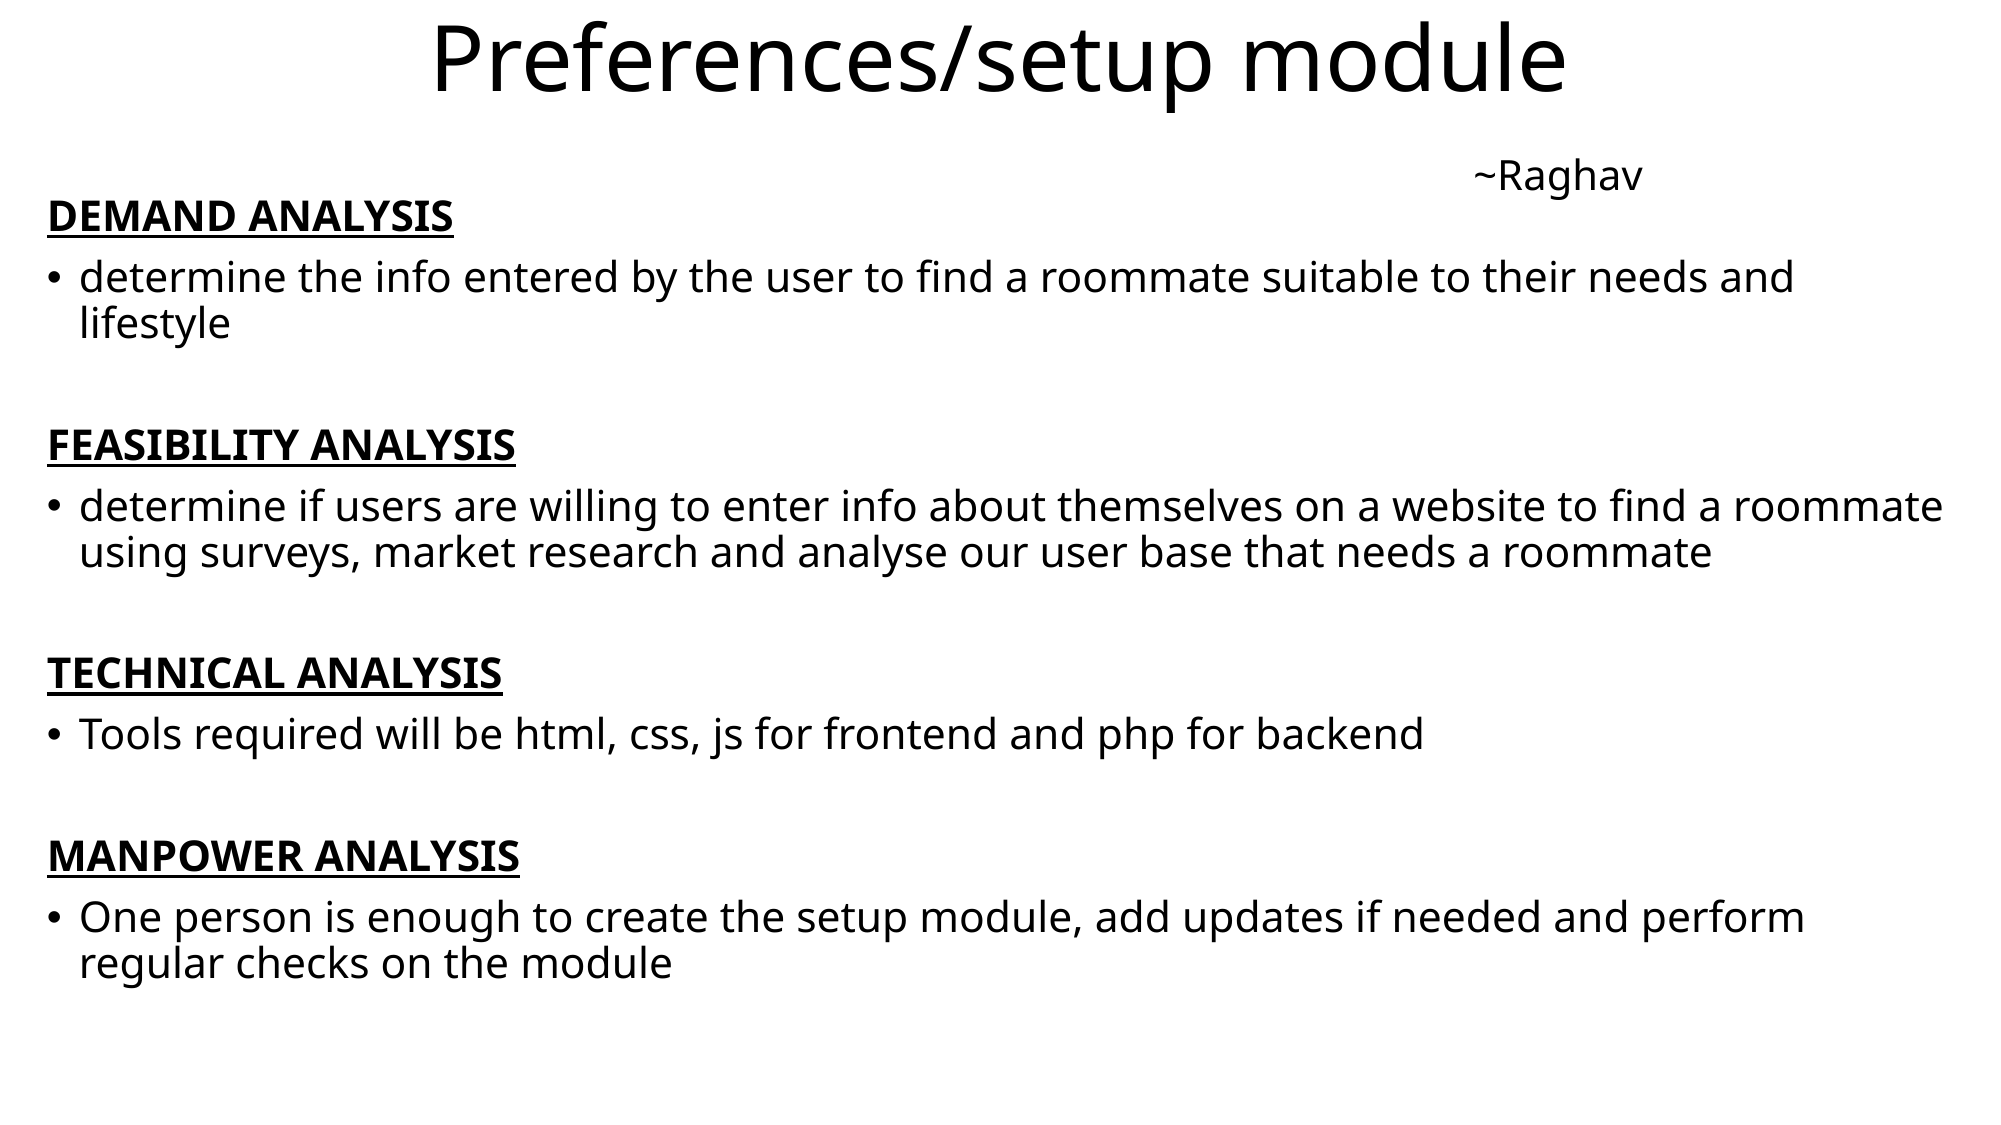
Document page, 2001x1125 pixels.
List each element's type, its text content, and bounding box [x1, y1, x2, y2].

title Preferences/setup module ~Raghav [137, 3, 1863, 187]
list DEMAND ANALYSIS determine the info entered by the user to find a roommate suitable to their needs and lifestyle FEASIBILITY ANALYSIS determine if users are willing to enter info about themselves on a website to find a roommate using surveys, market research and analyse our user base that needs a roommate TECHNICAL ANALYSIS Tools required will be html, css, js for frontend and php for backend MANPOWER ANALYSIS One person is enough to create the setup module, add updates if needed and perform regular checks on the module [31, 187, 1969, 1029]
